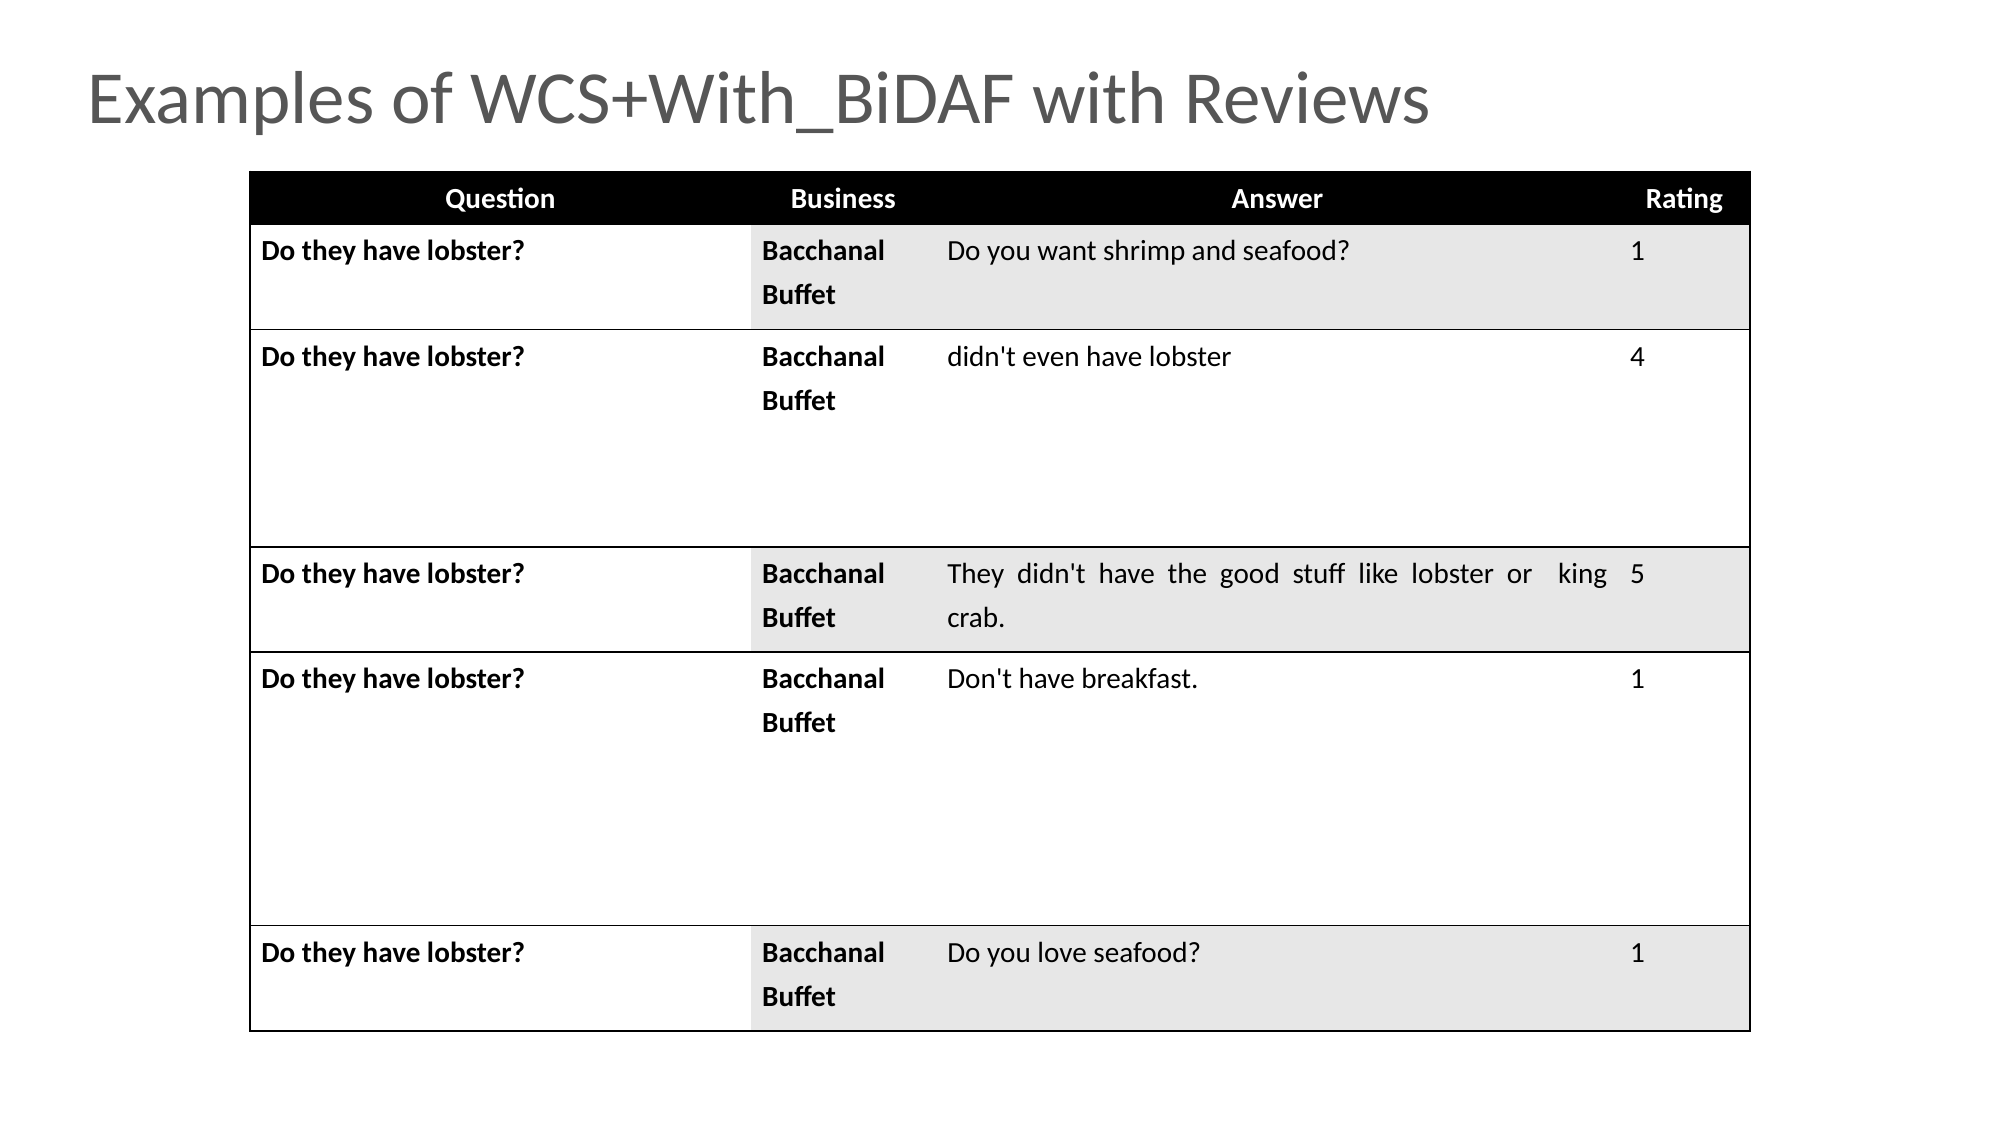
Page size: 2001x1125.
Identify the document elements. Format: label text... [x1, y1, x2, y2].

table_cell They didn't have the good stuff like lobster or king crab. [936, 548, 1619, 651]
table_cell Bacchanal Buffet [751, 330, 936, 546]
table_cell Bacchanal Buffet [751, 225, 936, 329]
table_header Rating [1619, 172, 1749, 223]
table_cell Do you love seafood? [936, 926, 1619, 1030]
table_cell Do they have lobster? [251, 330, 751, 546]
table_header Question [251, 172, 751, 223]
table_cell Bacchanal Buffet [751, 653, 936, 925]
table_cell Do they have lobster? [251, 653, 751, 925]
table_cell Do they have lobster? [251, 926, 751, 1030]
table_cell Do they have lobster? [251, 548, 751, 651]
table_cell Bacchanal Buffet [751, 926, 936, 1030]
table_cell 1 [1619, 653, 1749, 925]
table_cell Do you want shrimp and seafood? [936, 225, 1619, 329]
table_cell 1 [1619, 926, 1749, 1030]
table_cell 4 [1619, 330, 1749, 546]
table_cell 1 [1619, 225, 1749, 329]
text_box Examples of WCS+With_BiDAF with Reviews [72, 41, 1740, 147]
table_cell didn't even have lobster [936, 330, 1619, 546]
table_cell Do they have lobster? [251, 225, 751, 329]
table_header Business [751, 172, 936, 223]
table_cell Bacchanal Buffet [751, 548, 936, 651]
table_cell 5 [1619, 548, 1749, 651]
table_header Answer [936, 172, 1619, 223]
table_cell Don't have breakfast. [936, 653, 1619, 925]
